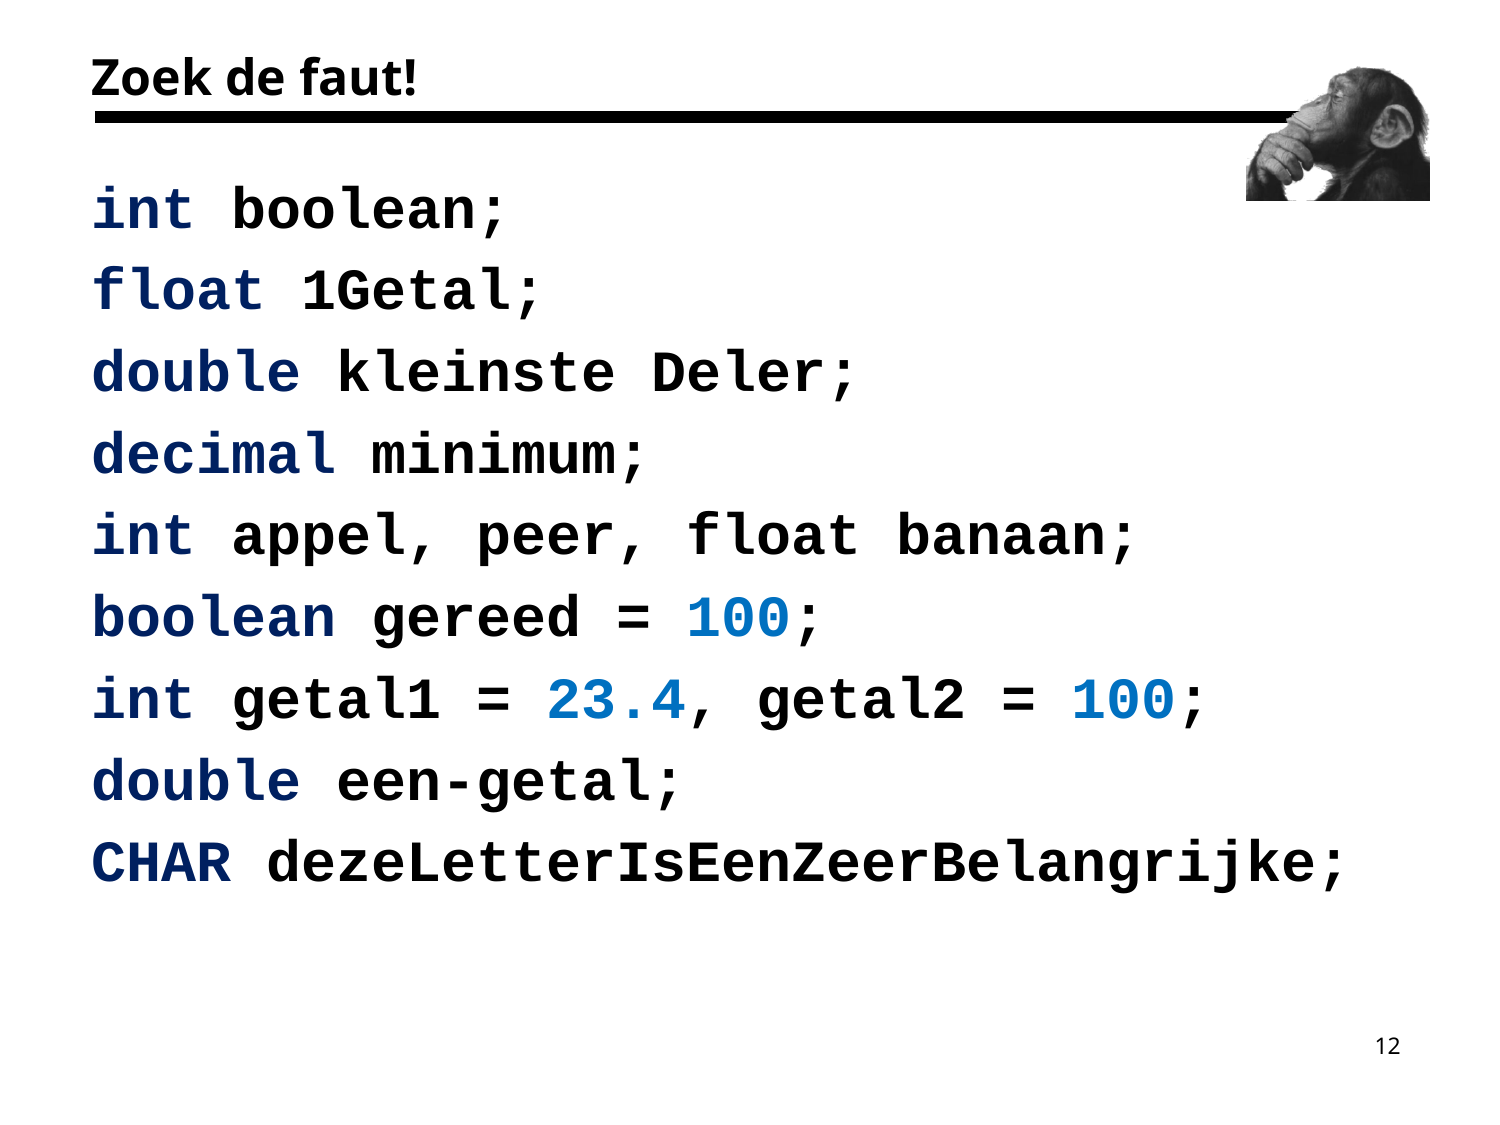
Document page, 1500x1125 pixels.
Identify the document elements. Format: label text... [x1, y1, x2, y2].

title Zoek de faut! [76, 37, 1359, 162]
picture [1245, 62, 1430, 201]
text_box int boolean; float 1Getal; double kleinste Deler; decimal minimum; int appel, peer, float banaan; boolean gereed = 100; int getal1 = 23.4, getal2 = 100; double een-getal; CHAR dezeLetterIsEenZeerBelangrijke; [76, 162, 1427, 933]
